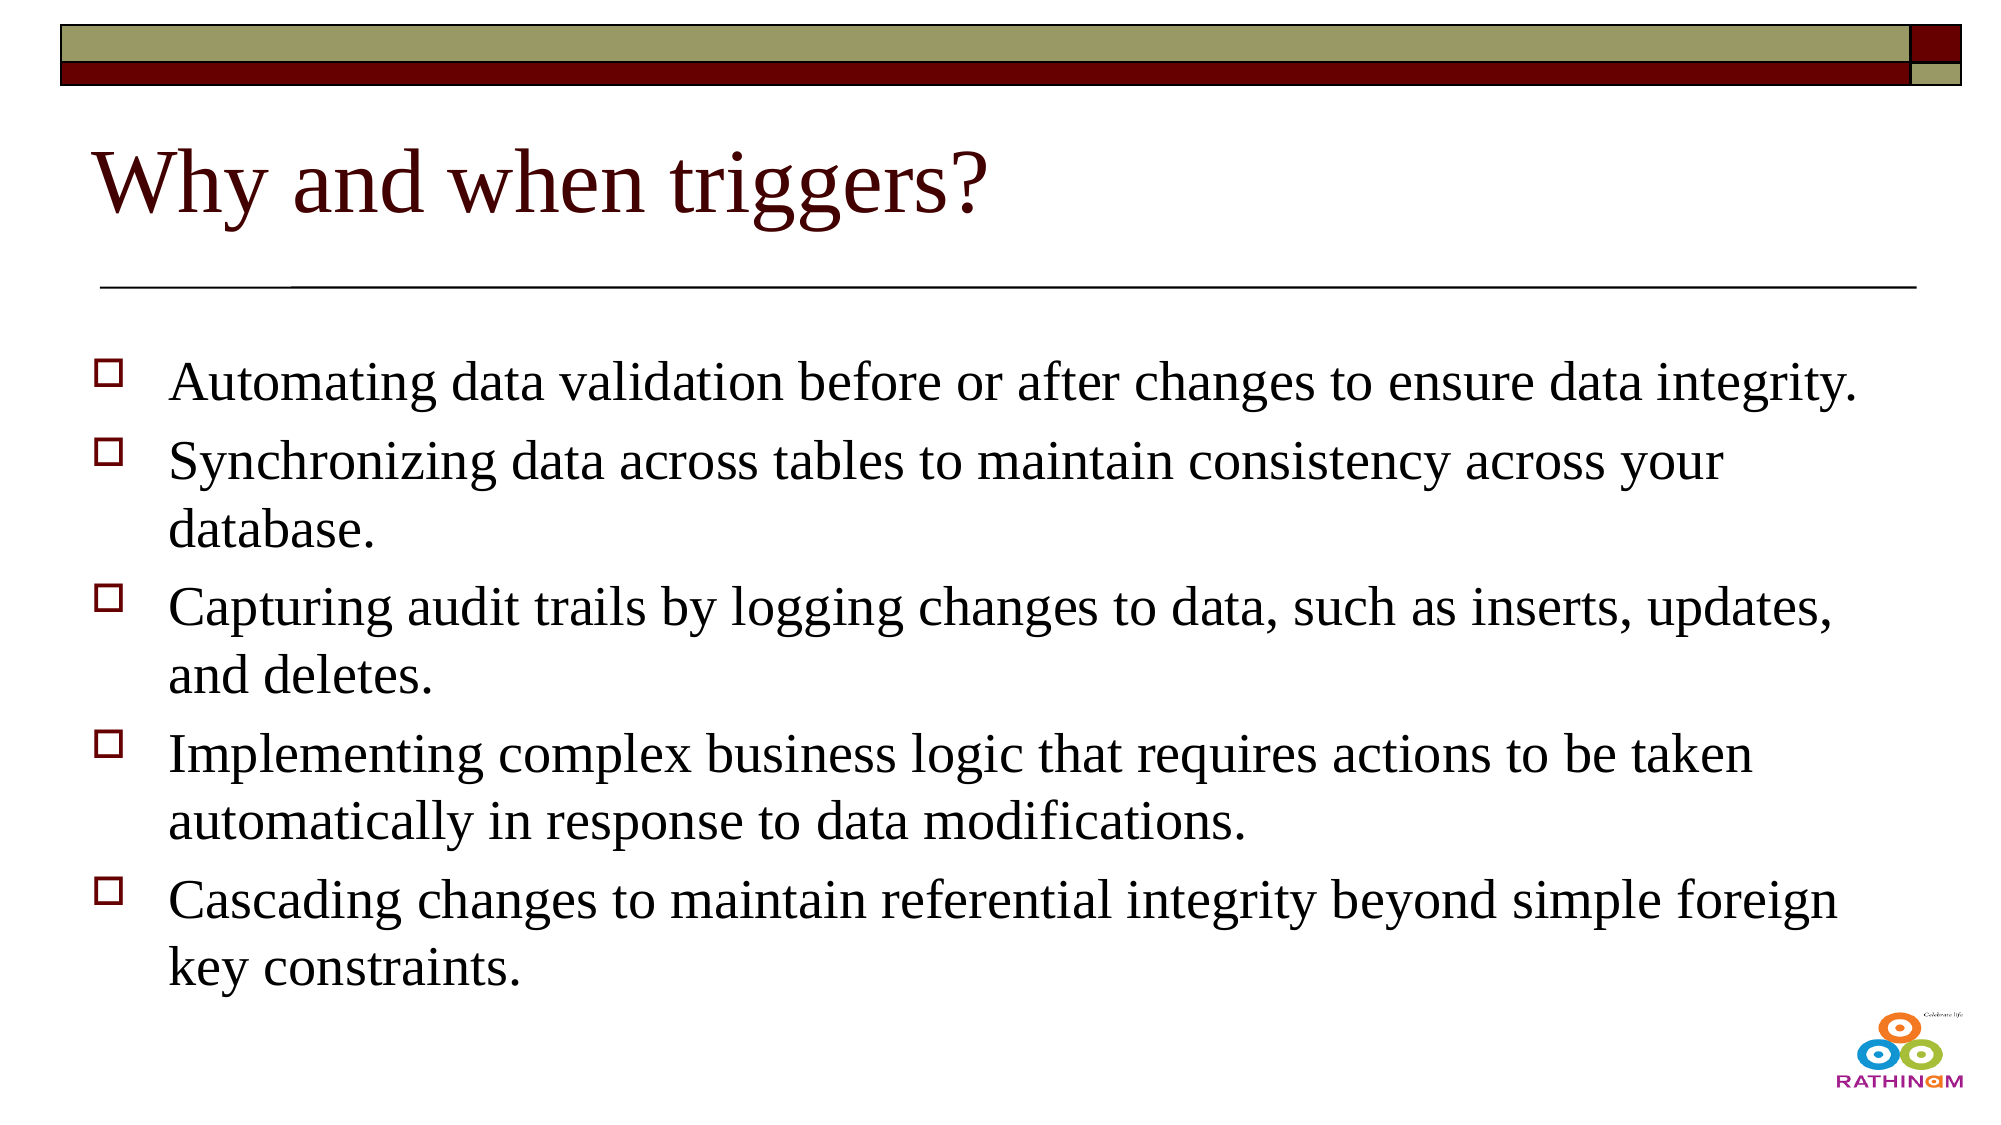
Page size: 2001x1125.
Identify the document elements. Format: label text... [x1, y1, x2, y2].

list Automating data validation before or after changes to ensure data integrity. Synchronizing data across tables to maintain consistency across your database. Capturing audit trails by logging changes to data, such as inserts, updates, and deletes. Implementing complex business logic that requires actions to be taken automatically in response to data modifications. Cascading changes to maintain referential integrity beyond simple foreign key constraints. [76, 337, 1877, 1023]
picture [1830, 1000, 1969, 1100]
title Why and when triggers? [76, 50, 1877, 238]
